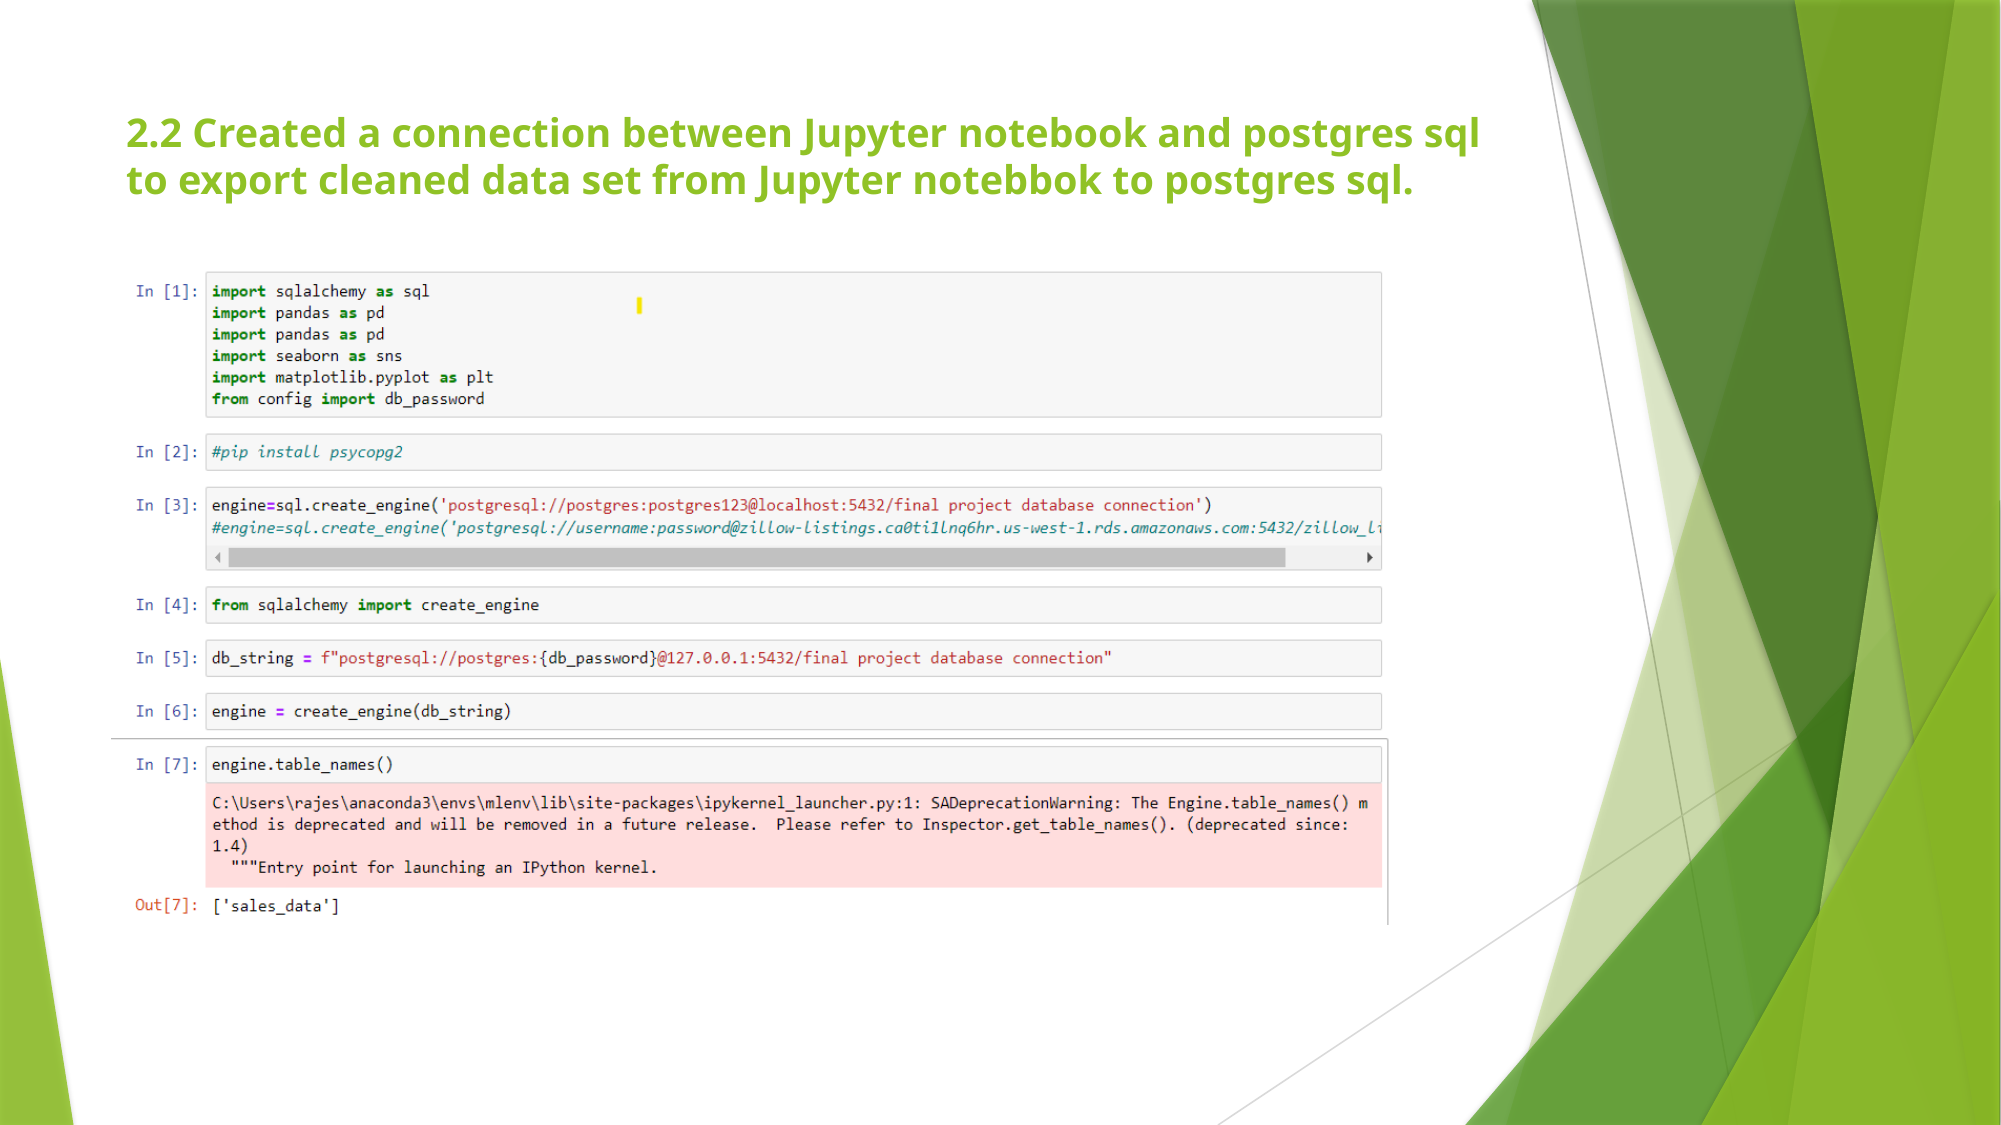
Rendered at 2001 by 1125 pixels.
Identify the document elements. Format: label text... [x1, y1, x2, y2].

list A screen shot of connection from Jupyter note book to Pg admin [111, 354, 1522, 992]
title 2.2 Created a connection between Jupyter notebook and postgres sql to export cleaned data set from Jupyter notebbok to postgres sql. [111, 99, 1522, 222]
picture [110, 265, 1400, 926]
